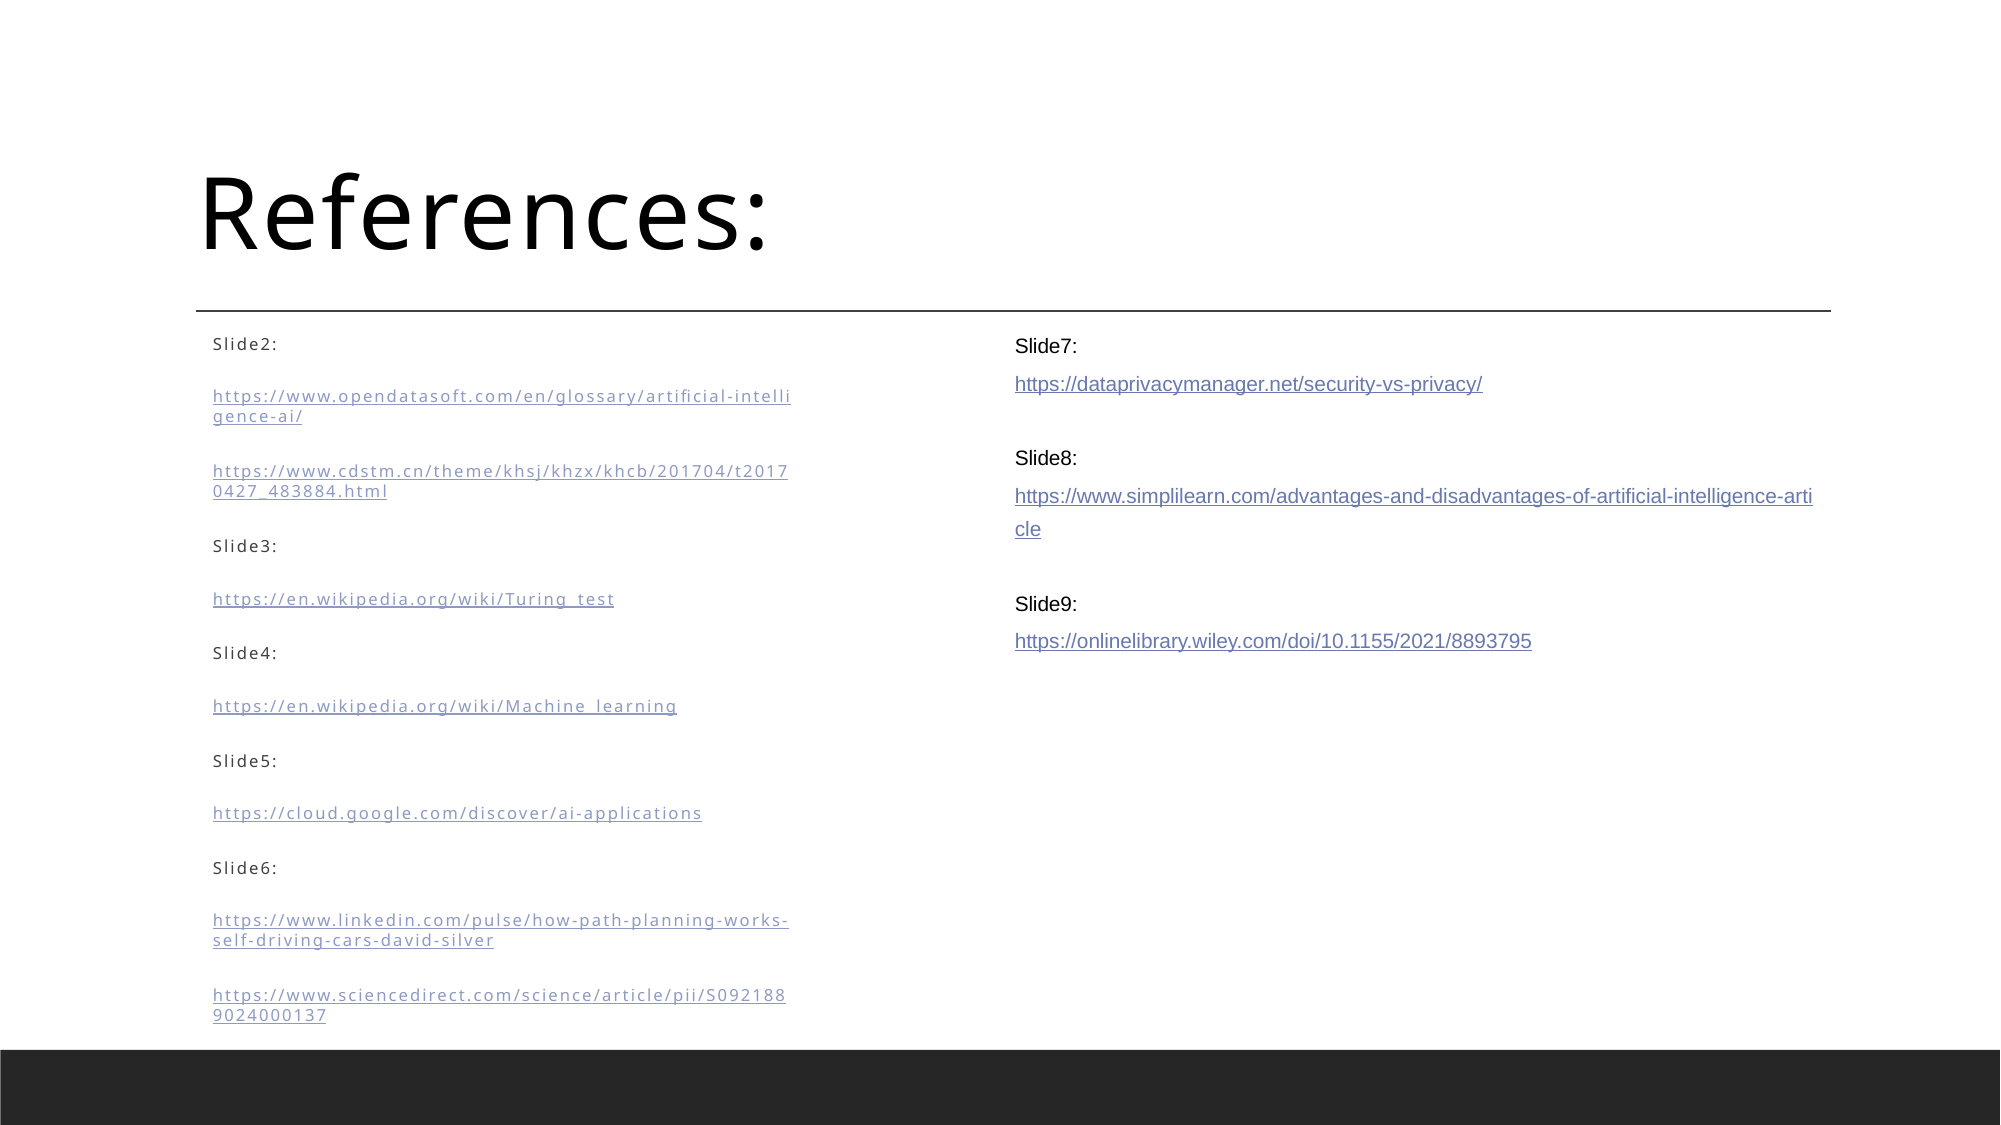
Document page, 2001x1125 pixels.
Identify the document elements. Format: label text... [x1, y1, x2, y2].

list Slide2: https://www.opendatasoft.com/en/glossary/artificial-intelligence-ai/ https://www.cdstm.cn/theme/khsj/khzx/khcb/201704/t20170427_483884.html Slide3: https://en.wikipedia.org/wiki/Turing_test Slide4: https://en.wikipedia.org/wiki/Machine_learning Slide5: https://cloud.google.com/discover/ai-applications Slide6: https://www.linkedin.com/pulse/how-path-planning-works-self-driving-cars-david-silver https://www.sciencedirect.com/science/article/pii/S0921889024000137 [180, 312, 817, 1034]
title References: [180, 47, 1830, 285]
text_box Slide7: https://dataprivacymanager.net/security-vs-privacy/ Slide8: https://www.simplilearn.com/advantages-and-disadvantages-of-artificial-intelligence-article Slide9: https://onlinelibrary.wiley.com/doi/10.1155/2021/8893795 [999, 312, 1830, 1125]
